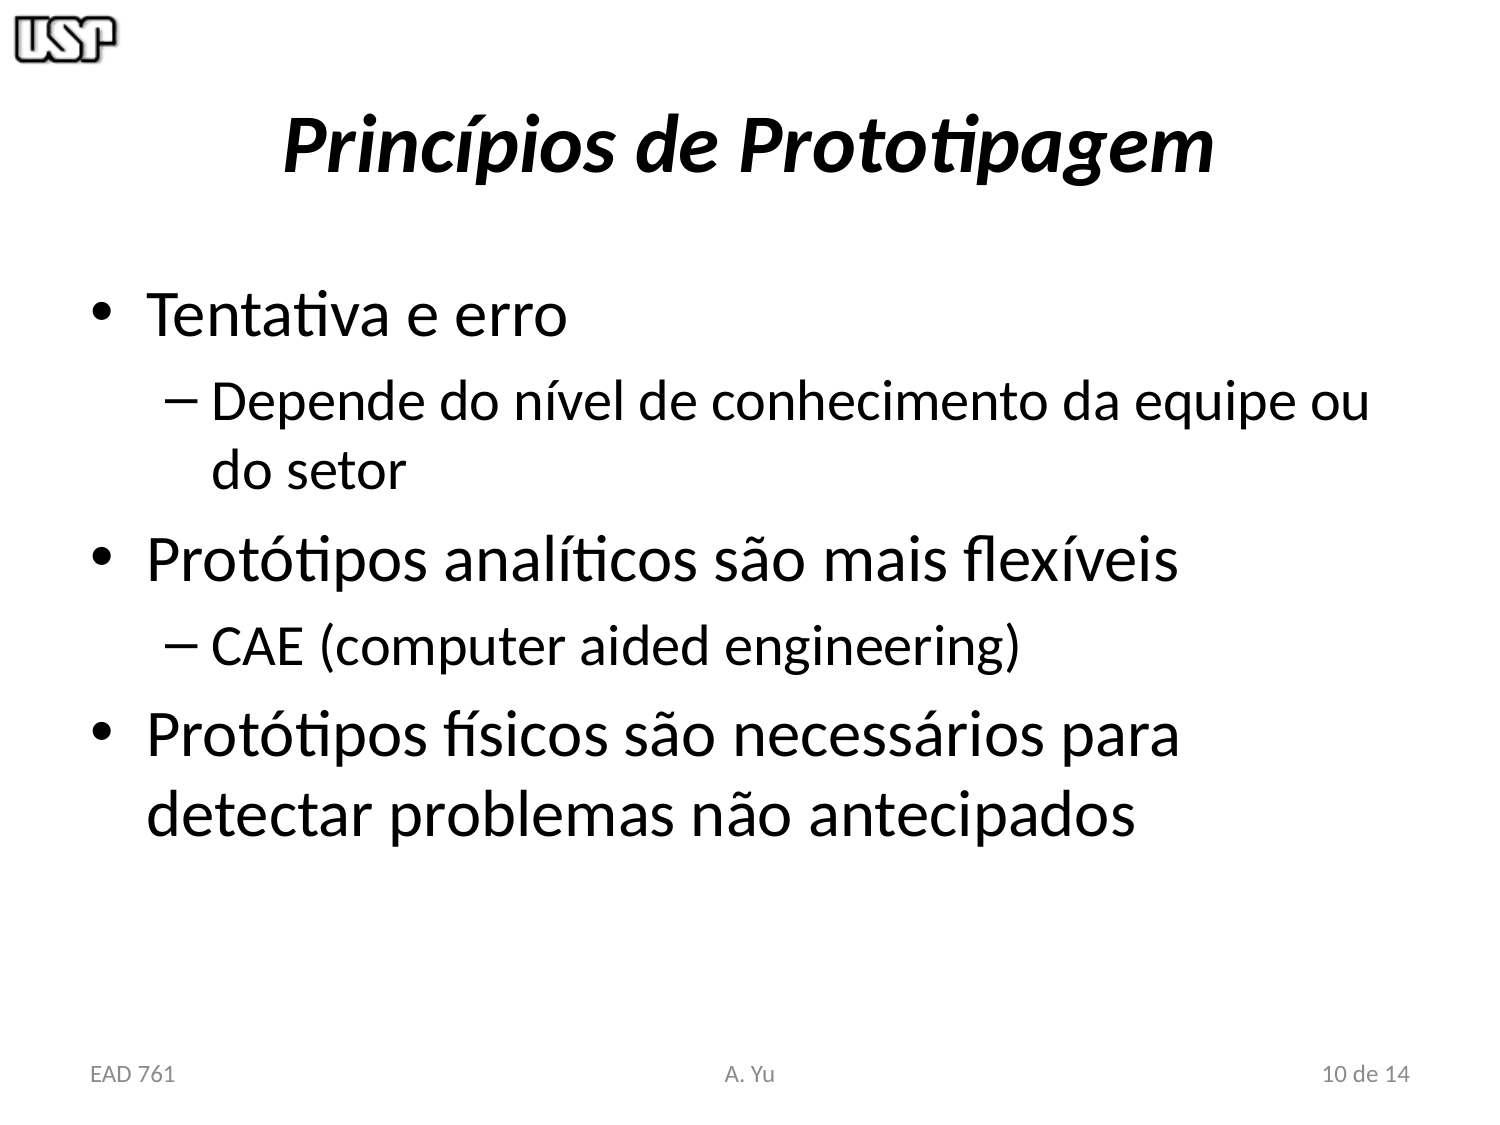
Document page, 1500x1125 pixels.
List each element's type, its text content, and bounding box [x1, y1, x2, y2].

slide_number EAD 761 [75, 1042, 425, 1103]
list Tentativa e erro Depende do nível de conhecimento da equipe ou do setor Protótipos analíticos são mais flexíveis CAE (computer aided engineering) Protótipos físicos são necessários para detectar problemas não antecipados [74, 262, 1426, 1006]
title Princípios de Prototipagem [74, 44, 1426, 233]
footer A. Yu [512, 1042, 988, 1103]
slide_number 10 de 14 [1074, 1042, 1425, 1103]
picture [0, 0, 126, 77]
